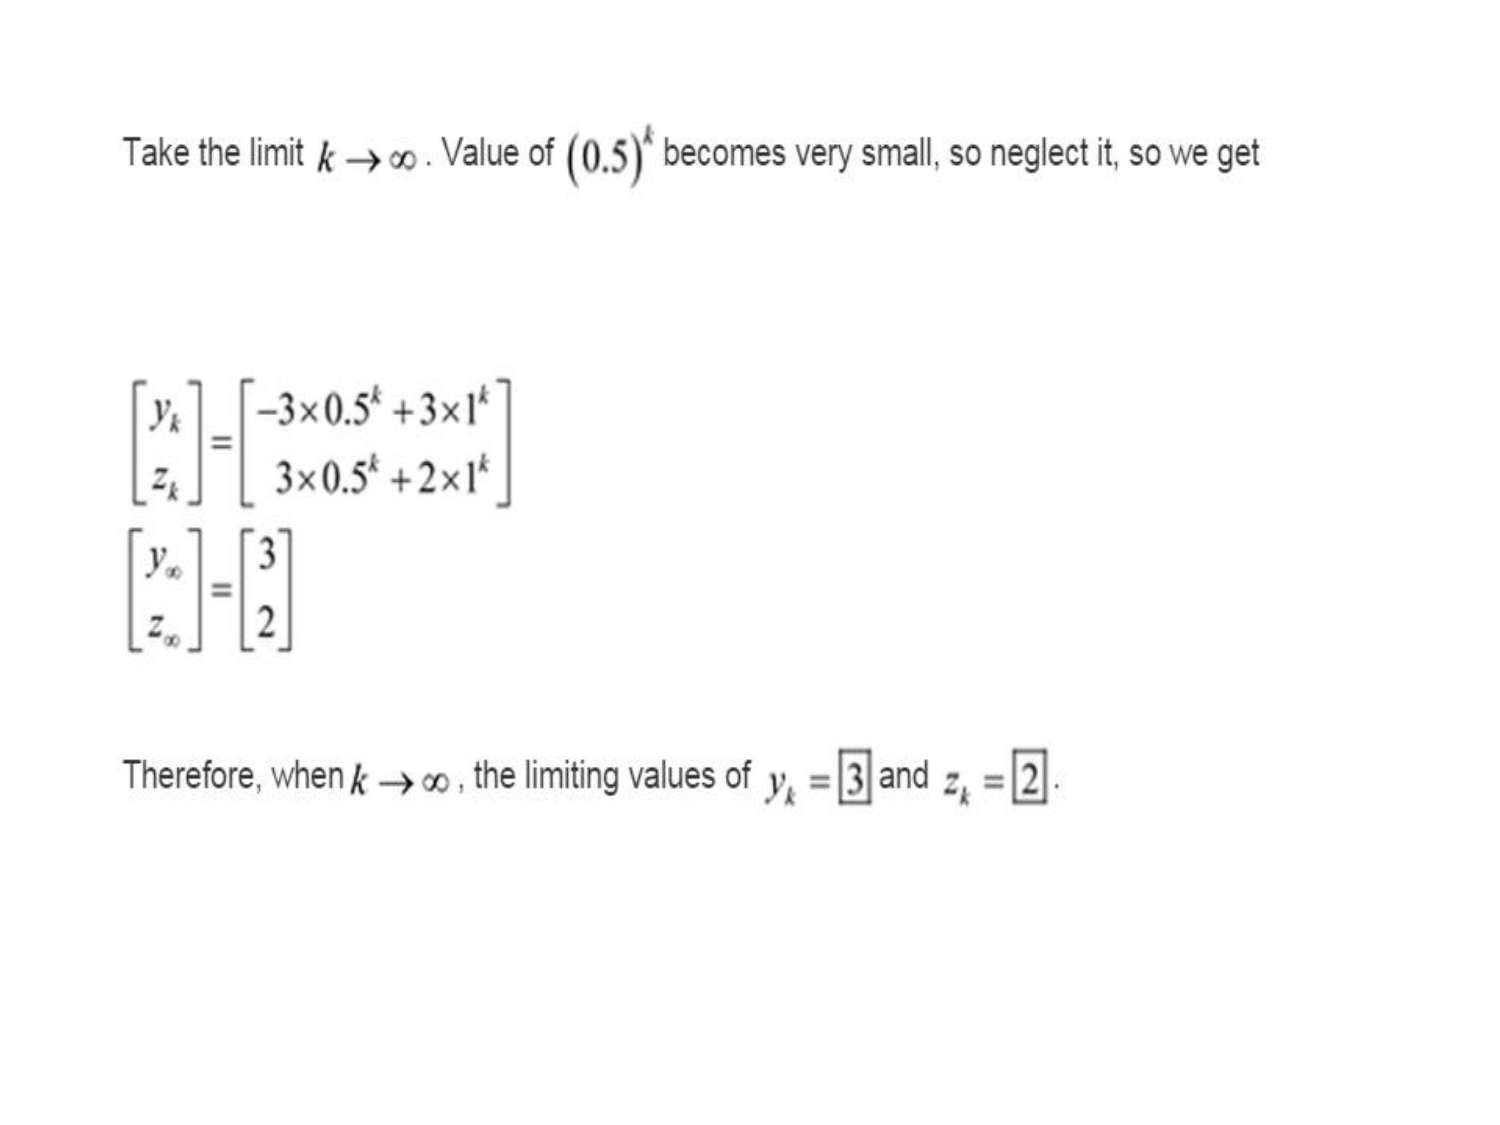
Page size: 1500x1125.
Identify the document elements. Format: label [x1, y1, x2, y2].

picture [115, 113, 1385, 881]
